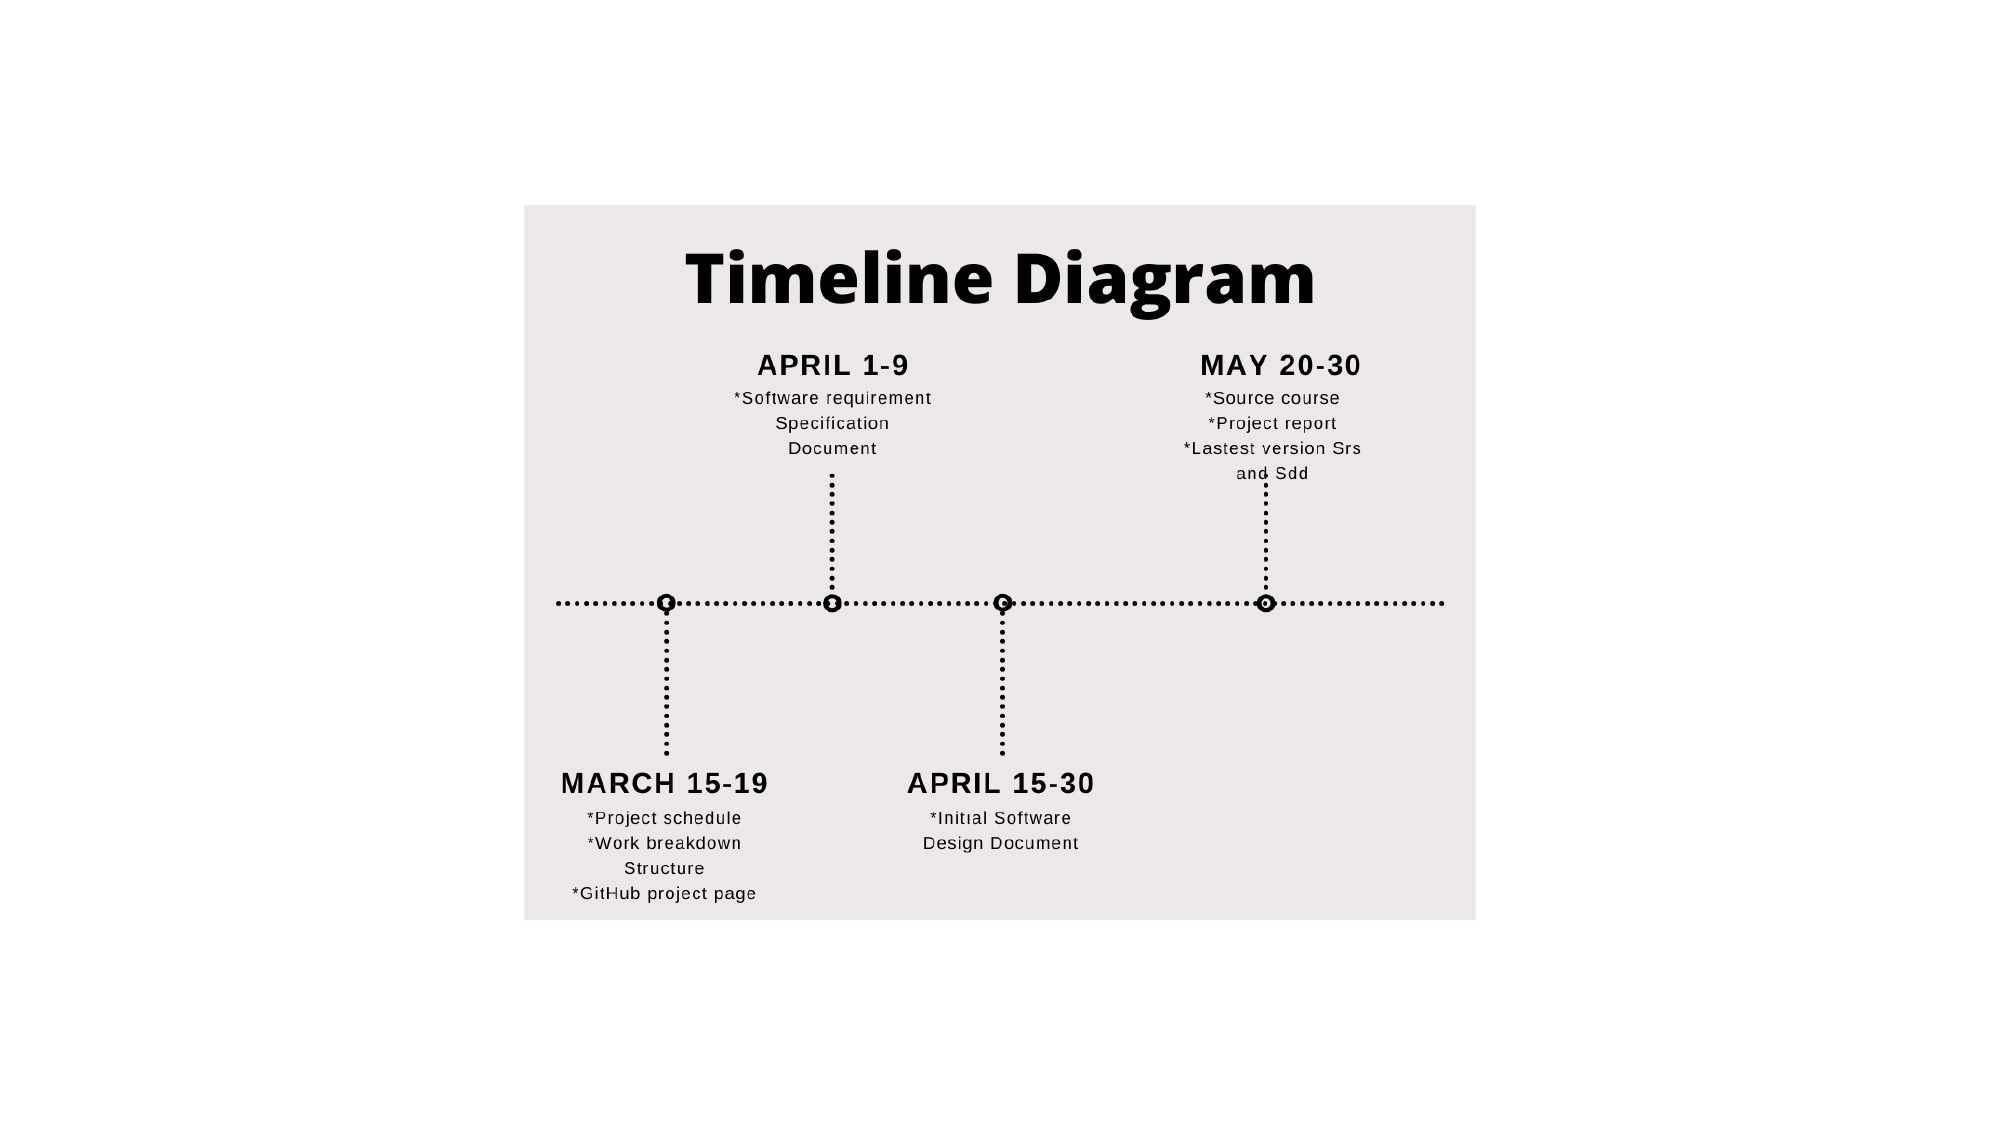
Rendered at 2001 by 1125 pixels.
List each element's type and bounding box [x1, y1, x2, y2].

list [523, 205, 1477, 920]
